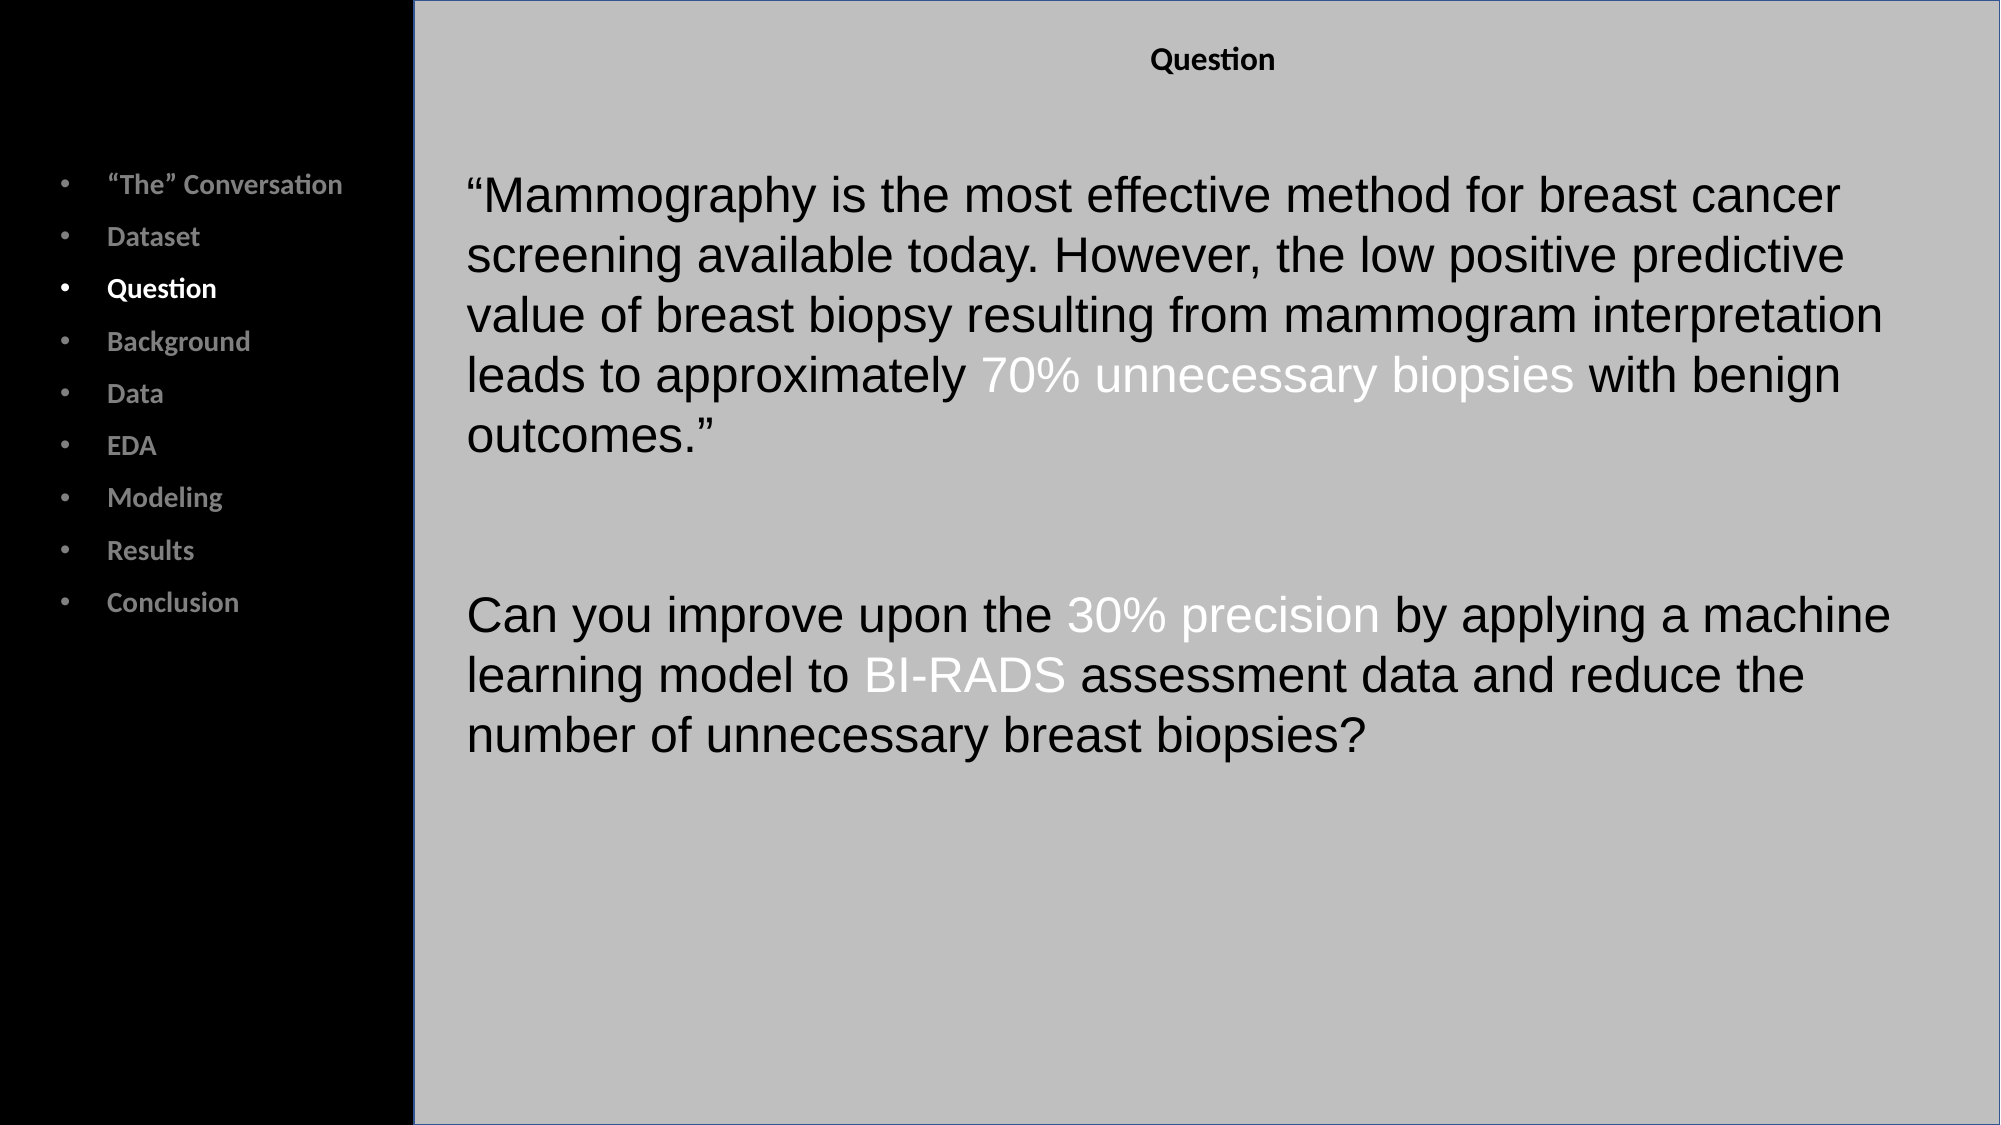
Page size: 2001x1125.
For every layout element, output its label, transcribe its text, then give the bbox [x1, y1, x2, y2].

text_box [413, 0, 2000, 1125]
text_box Question [463, 29, 1963, 85]
text_box “The” Conversation Dataset Question Background Data EDA Modeling Results Conclusion [45, 161, 393, 788]
text_box “Mammography is the most effective method for breast cancer screening available today. However, the low positive predictive value of breast biopsy resulting from mammogram interpretation leads to approximately 70% unnecessary biopsies with benign outcomes.” Can you improve upon the 30% precision by applying a machine learning model to BI-RADS assessment data and reduce the number of unnecessary breast biopsies? [451, 154, 1951, 770]
